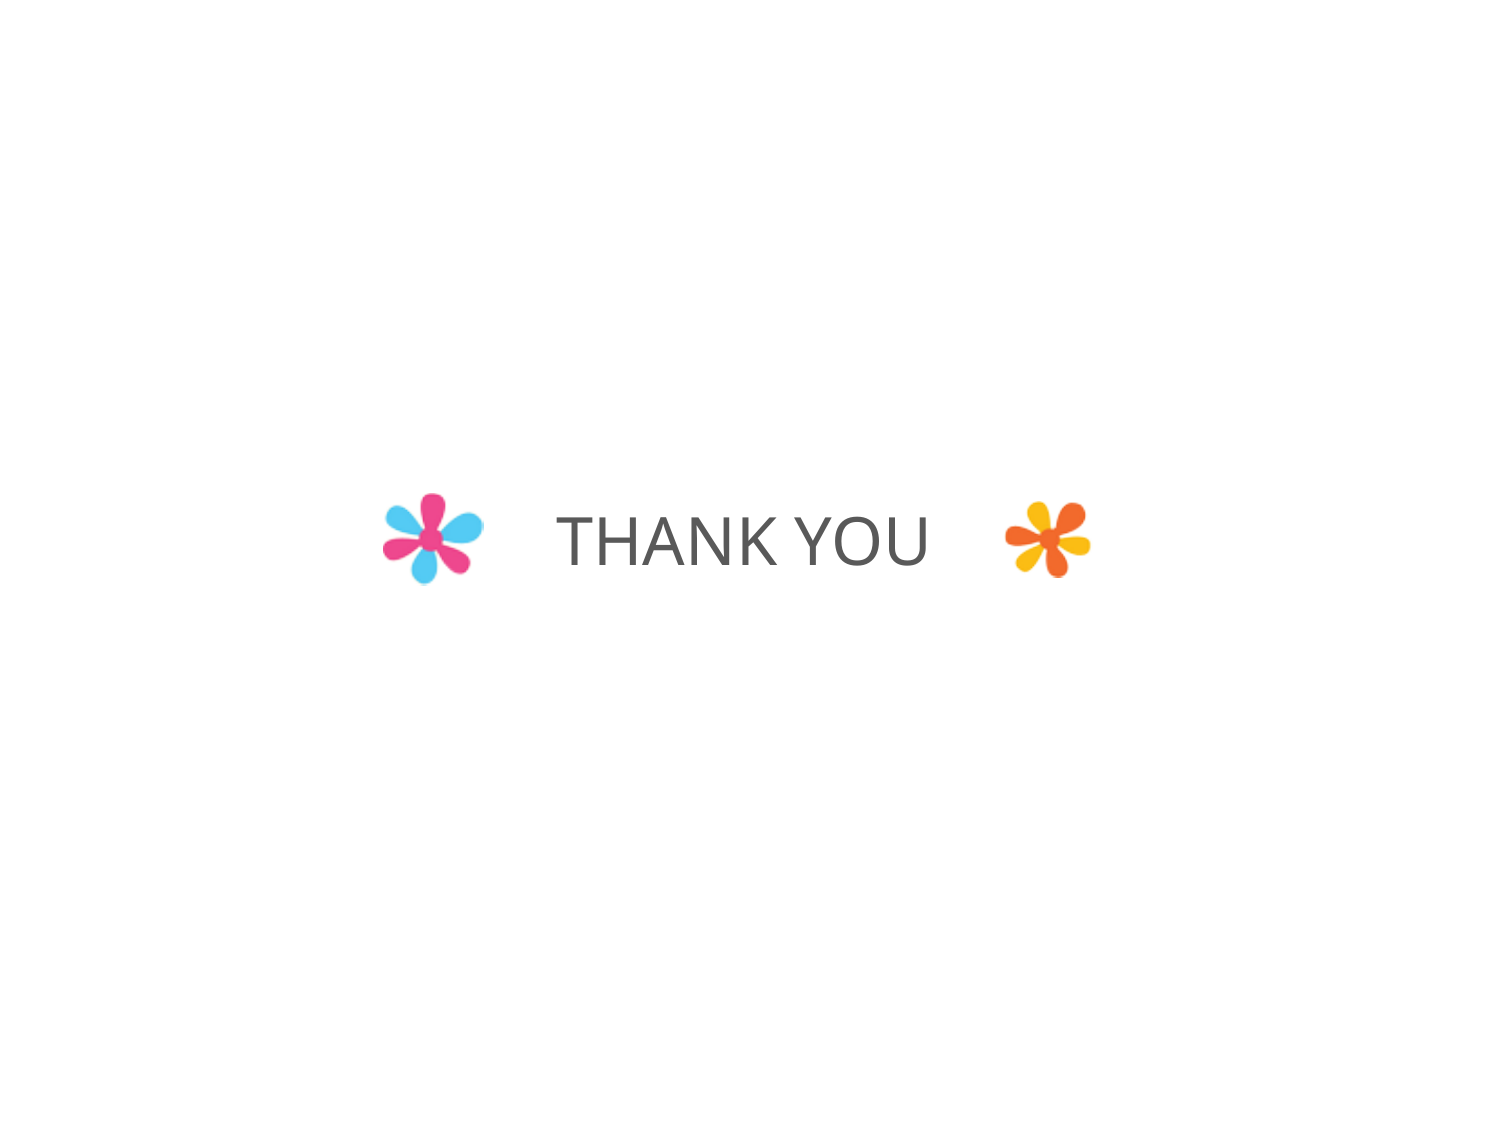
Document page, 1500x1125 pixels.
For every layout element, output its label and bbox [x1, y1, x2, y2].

picture [383, 493, 484, 586]
picture [1004, 501, 1093, 578]
